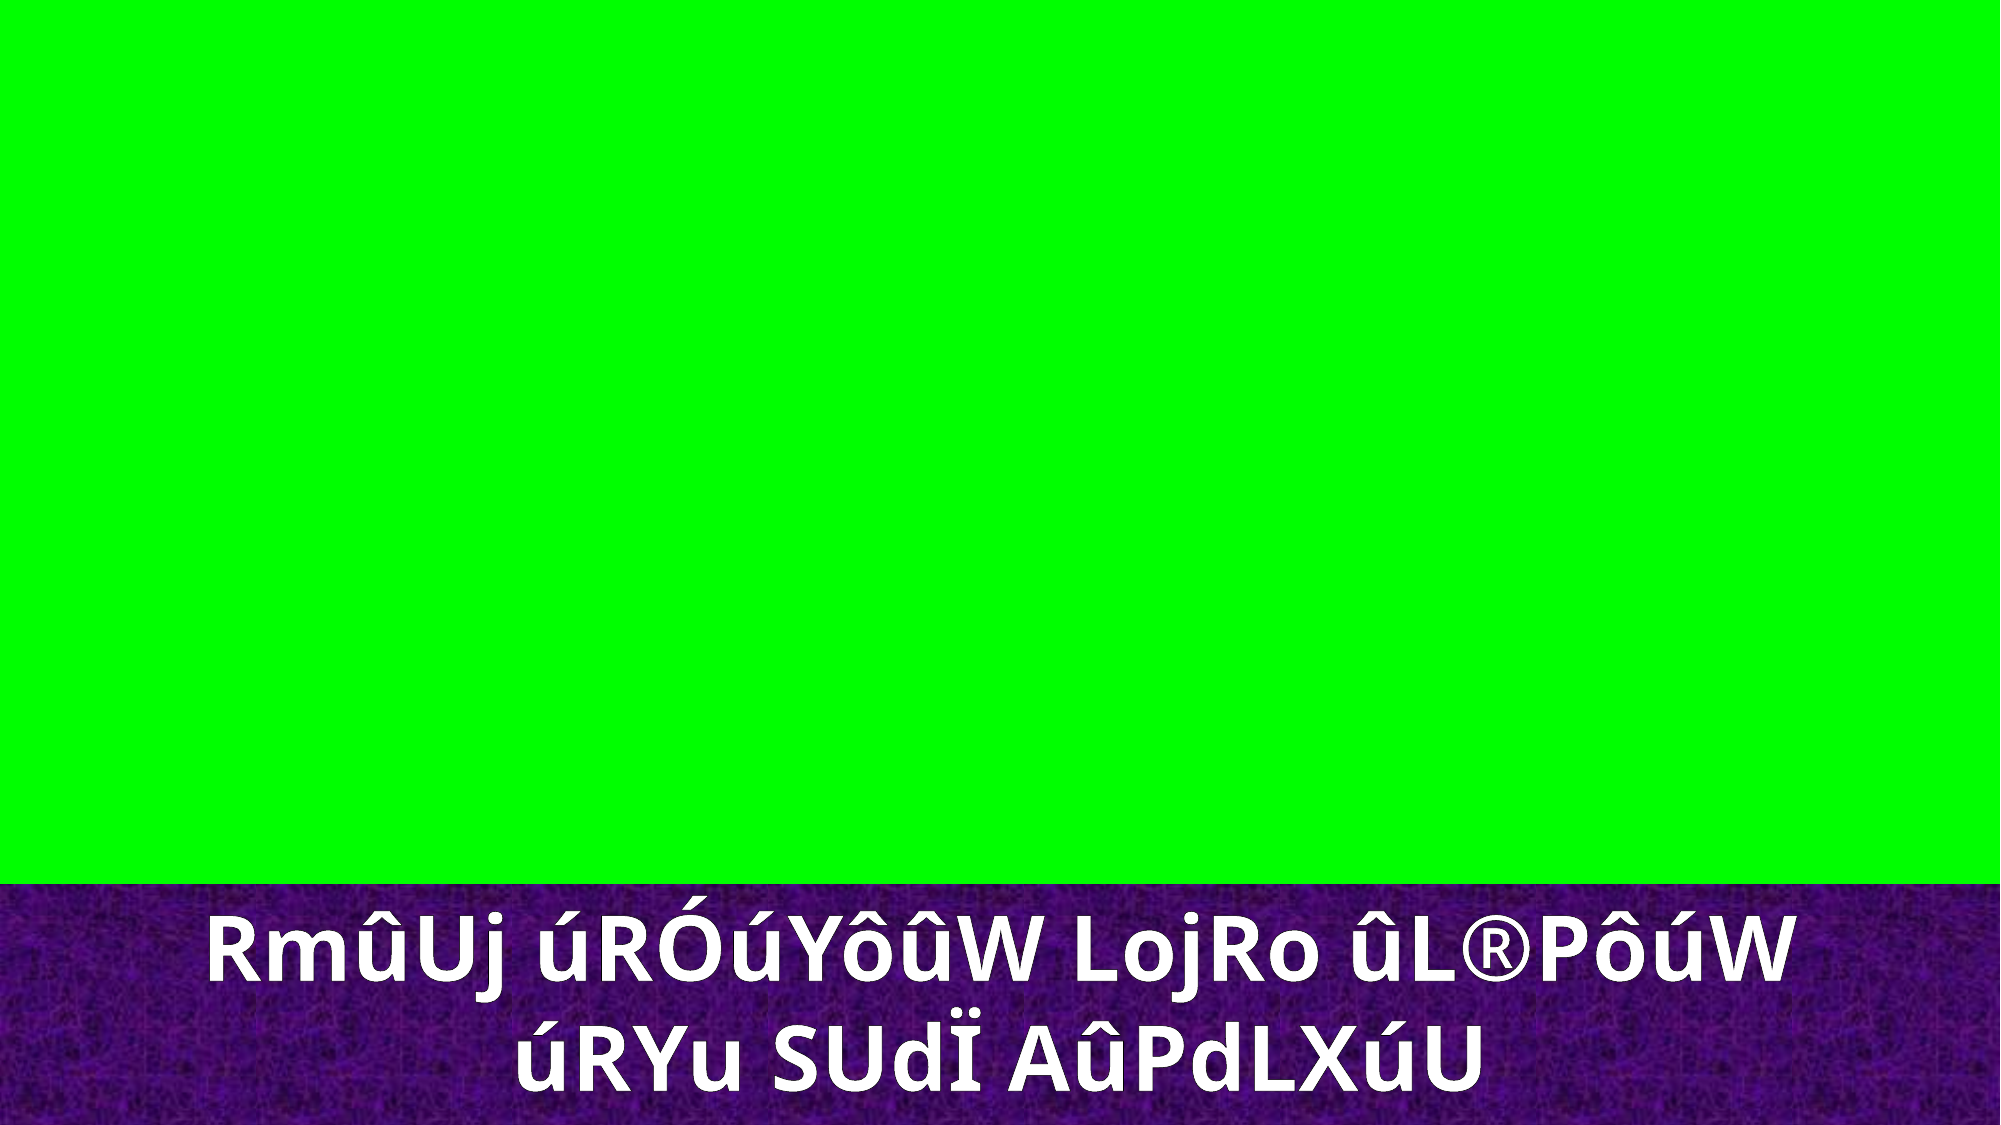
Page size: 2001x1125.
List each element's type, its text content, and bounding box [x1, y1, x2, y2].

text_box [0, 884, 2000, 1125]
text_box RmûUj úRÓúYôûW LojRo ûL®PôúW úRYu SUdÏ AûPdLXúU [115, 882, 1885, 1117]
